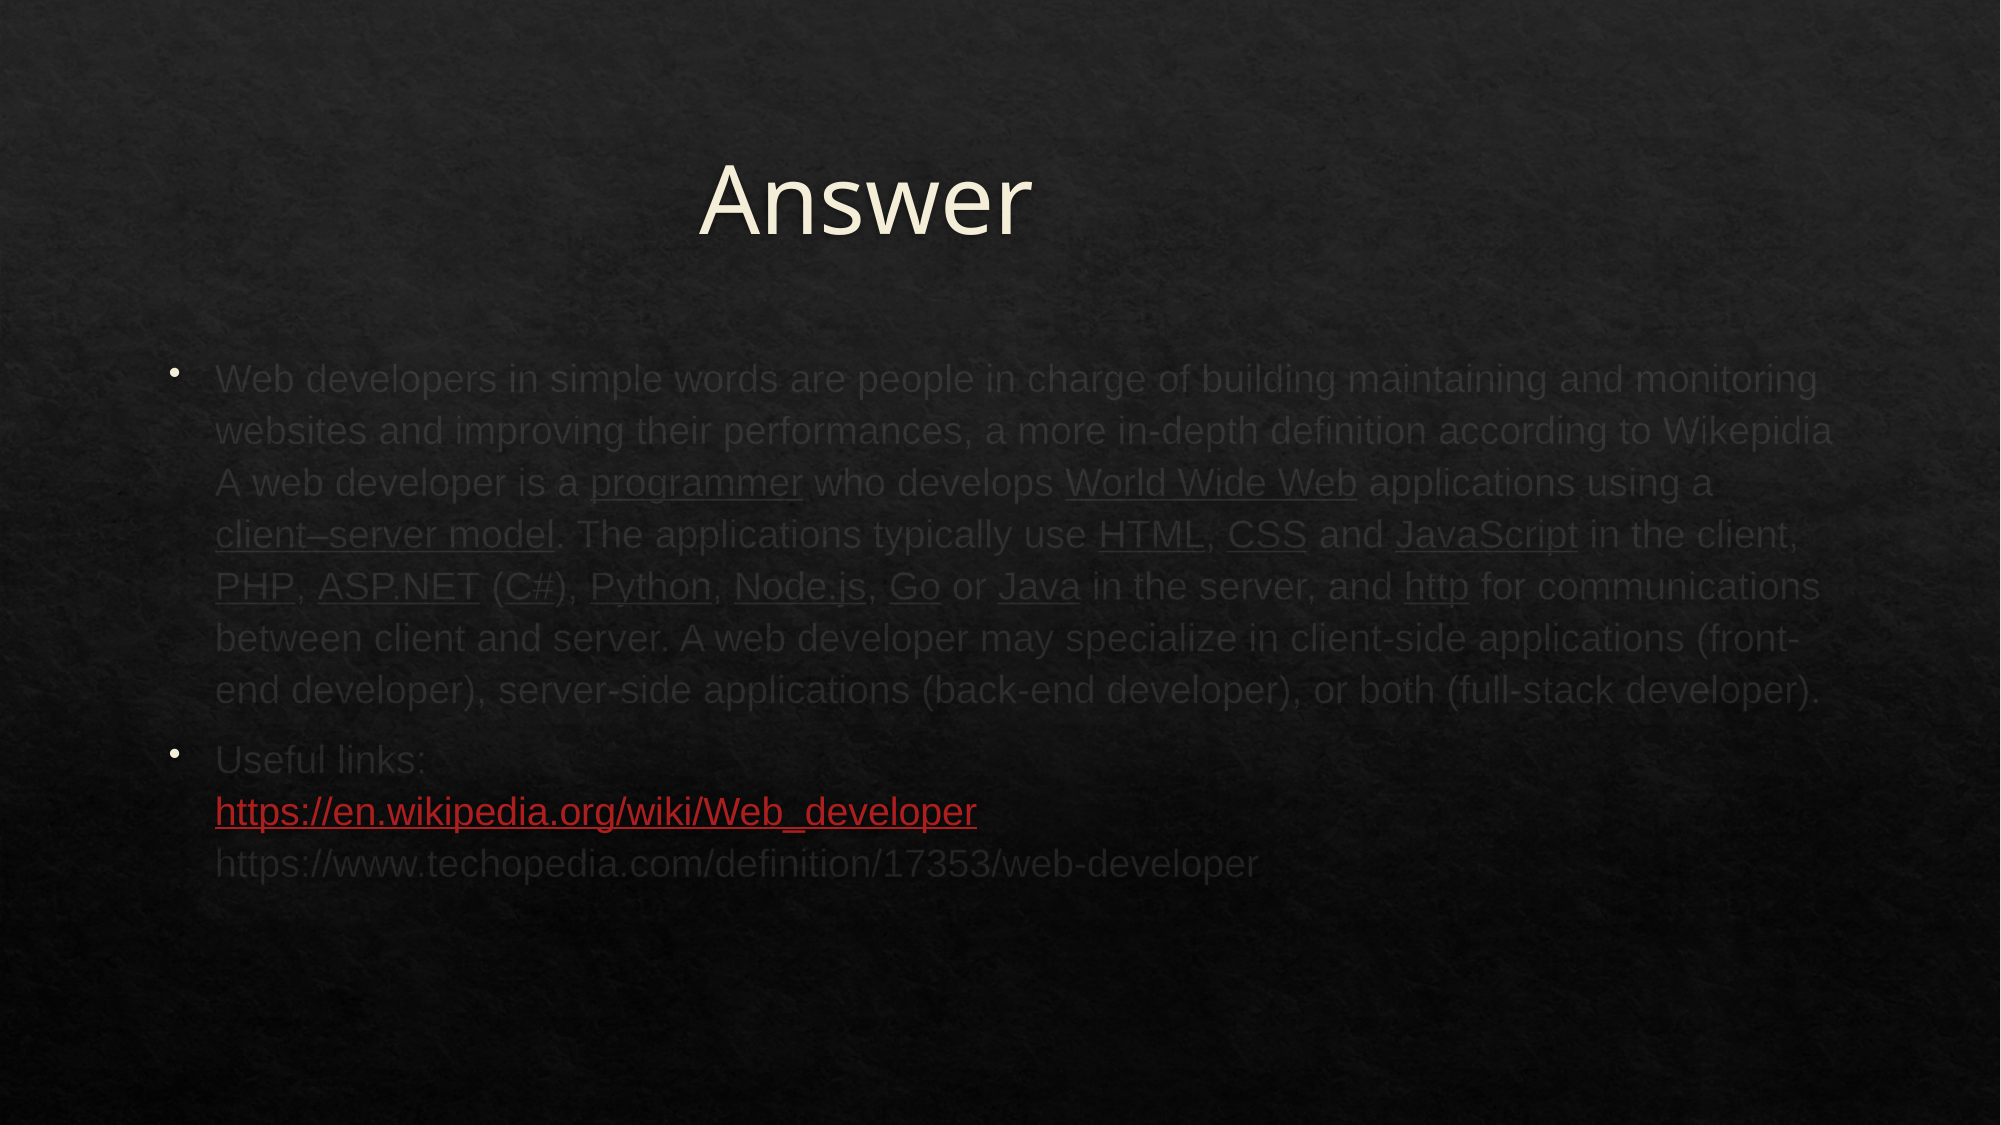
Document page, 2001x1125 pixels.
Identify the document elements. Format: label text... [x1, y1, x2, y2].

title Answer [149, 99, 1849, 307]
list Web developers in simple words are people in charge of building maintaining and monitoring websites and improving their performances, a more in-depth definition according to Wikepidia A web developer is a programmer who develops World Wide Web applications using a client–server model. The applications typically use HTML, CSS and JavaScript in the client, PHP, ASP.NET (C#), Python, Node.js, Go or Java in the server, and http for communications between client and server. A web developer may specialize in client-side applications (front-end developer), server-side applications (back-end developer), or both (full-stack developer). Useful links: https://en.wikipedia.org/wiki/Web_developer https://www.techopedia.com/definition/17353/web-developer [149, 340, 1849, 950]
